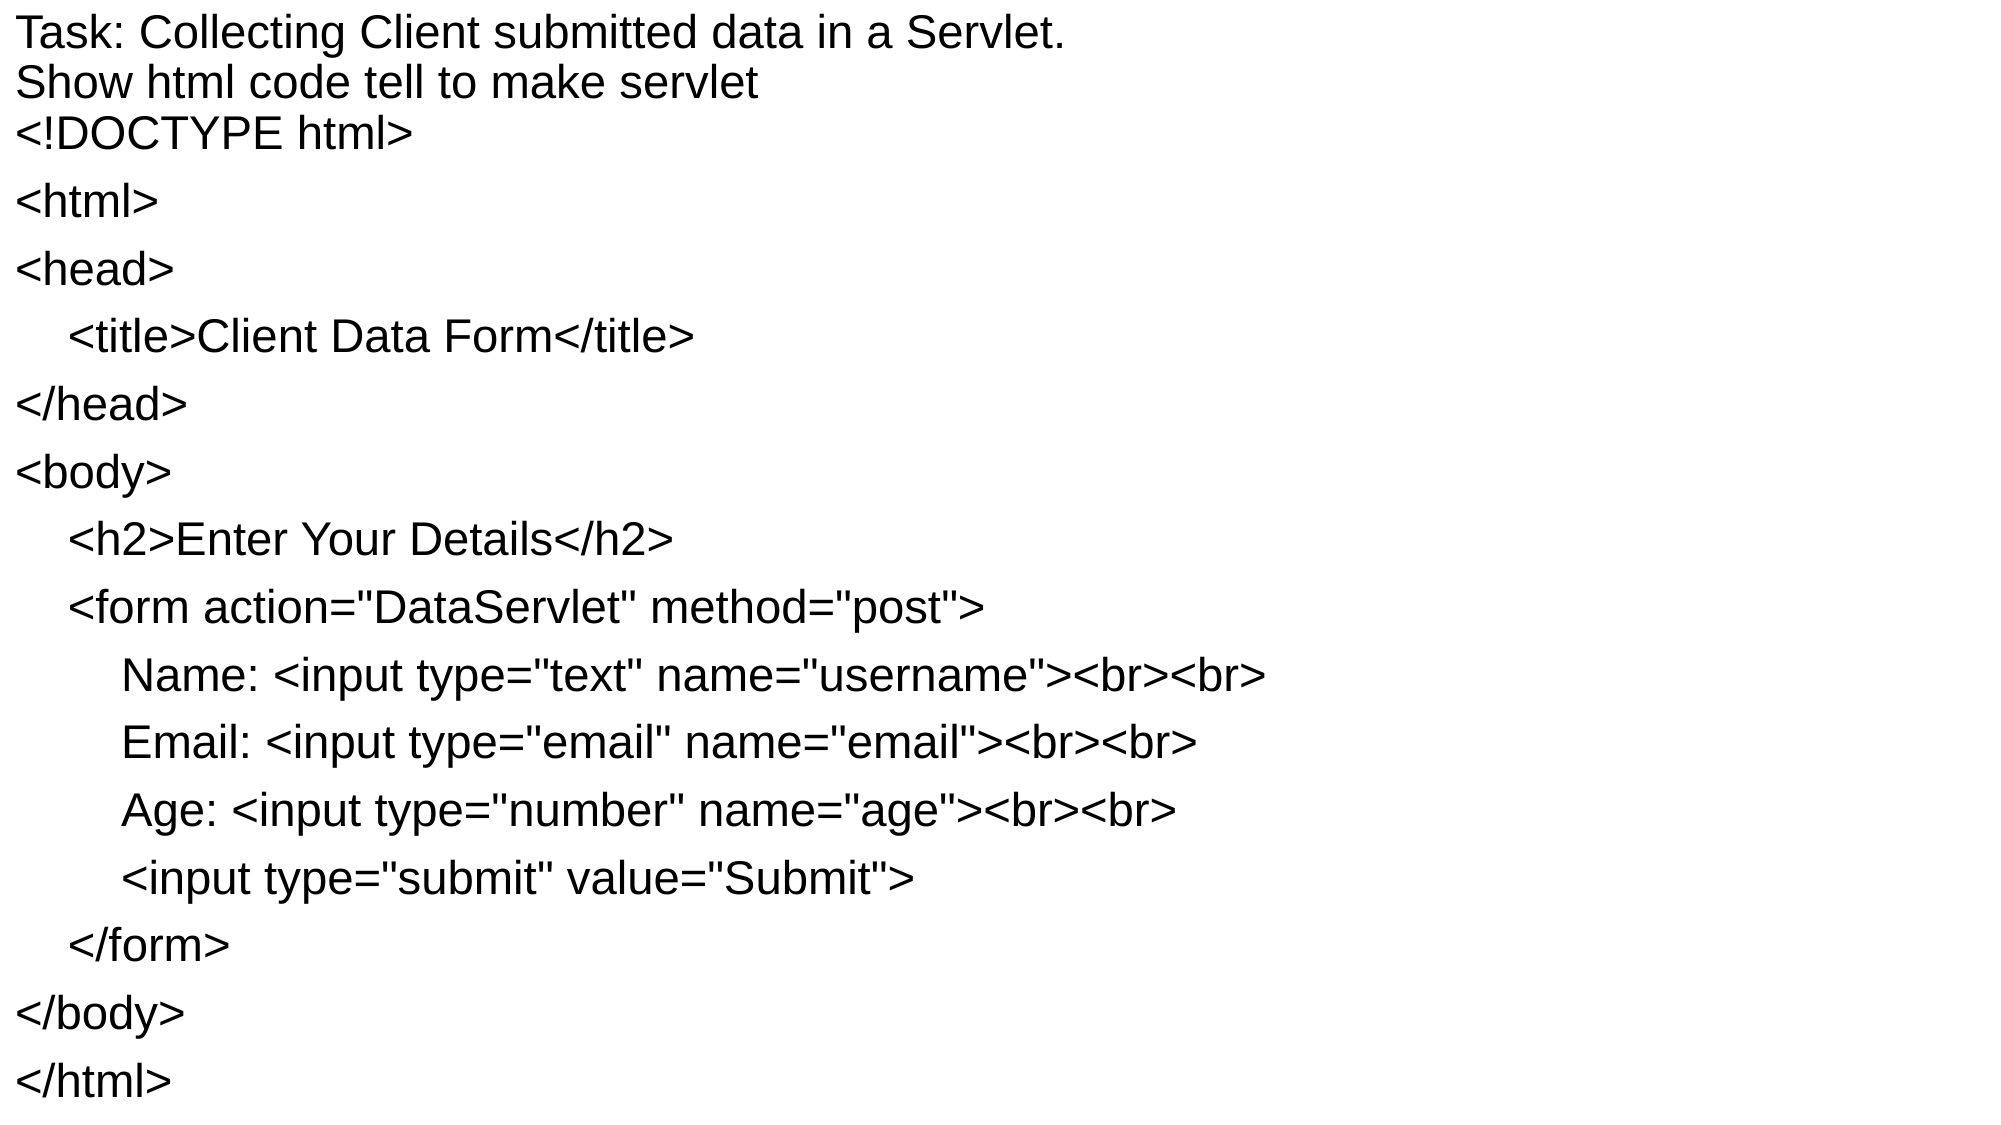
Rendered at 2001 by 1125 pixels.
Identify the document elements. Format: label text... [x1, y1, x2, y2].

subtitle Task: Collecting Client submitted data in a Servlet. Show html code tell to make servlet <!DOCTYPE html> <html> <head> <title>Client Data Form</title> </head> <body> <h2>Enter Your Details</h2> <form action="DataServlet" method="post"> Name: <input type="text" name="username"><br><br> Email: <input type="email" name="email"><br><br> Age: <input type="number" name="age"><br><br> <input type="submit" value="Submit"> </form> </body> </html> [0, 0, 2000, 1125]
